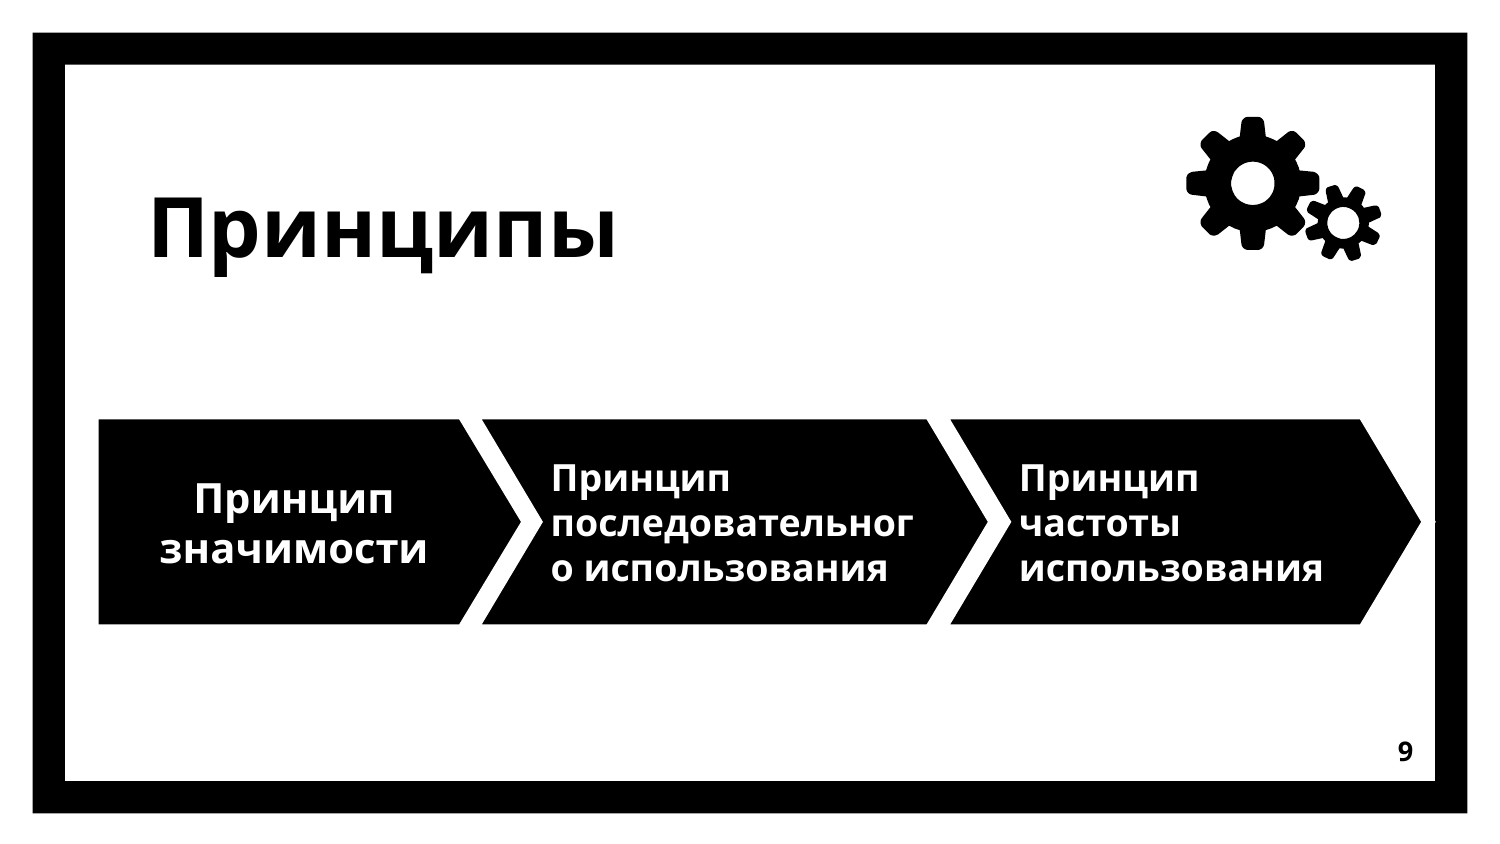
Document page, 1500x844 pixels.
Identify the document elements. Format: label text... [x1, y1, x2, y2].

text_box Принцип значимости [92, 413, 529, 631]
text_box Принцип последовательного использования [470, 413, 996, 631]
title Принципы [132, 156, 657, 290]
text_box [1186, 116, 1382, 261]
text_box Принцип частоты использования [939, 413, 1429, 631]
slide_number 9 [1338, 720, 1429, 786]
